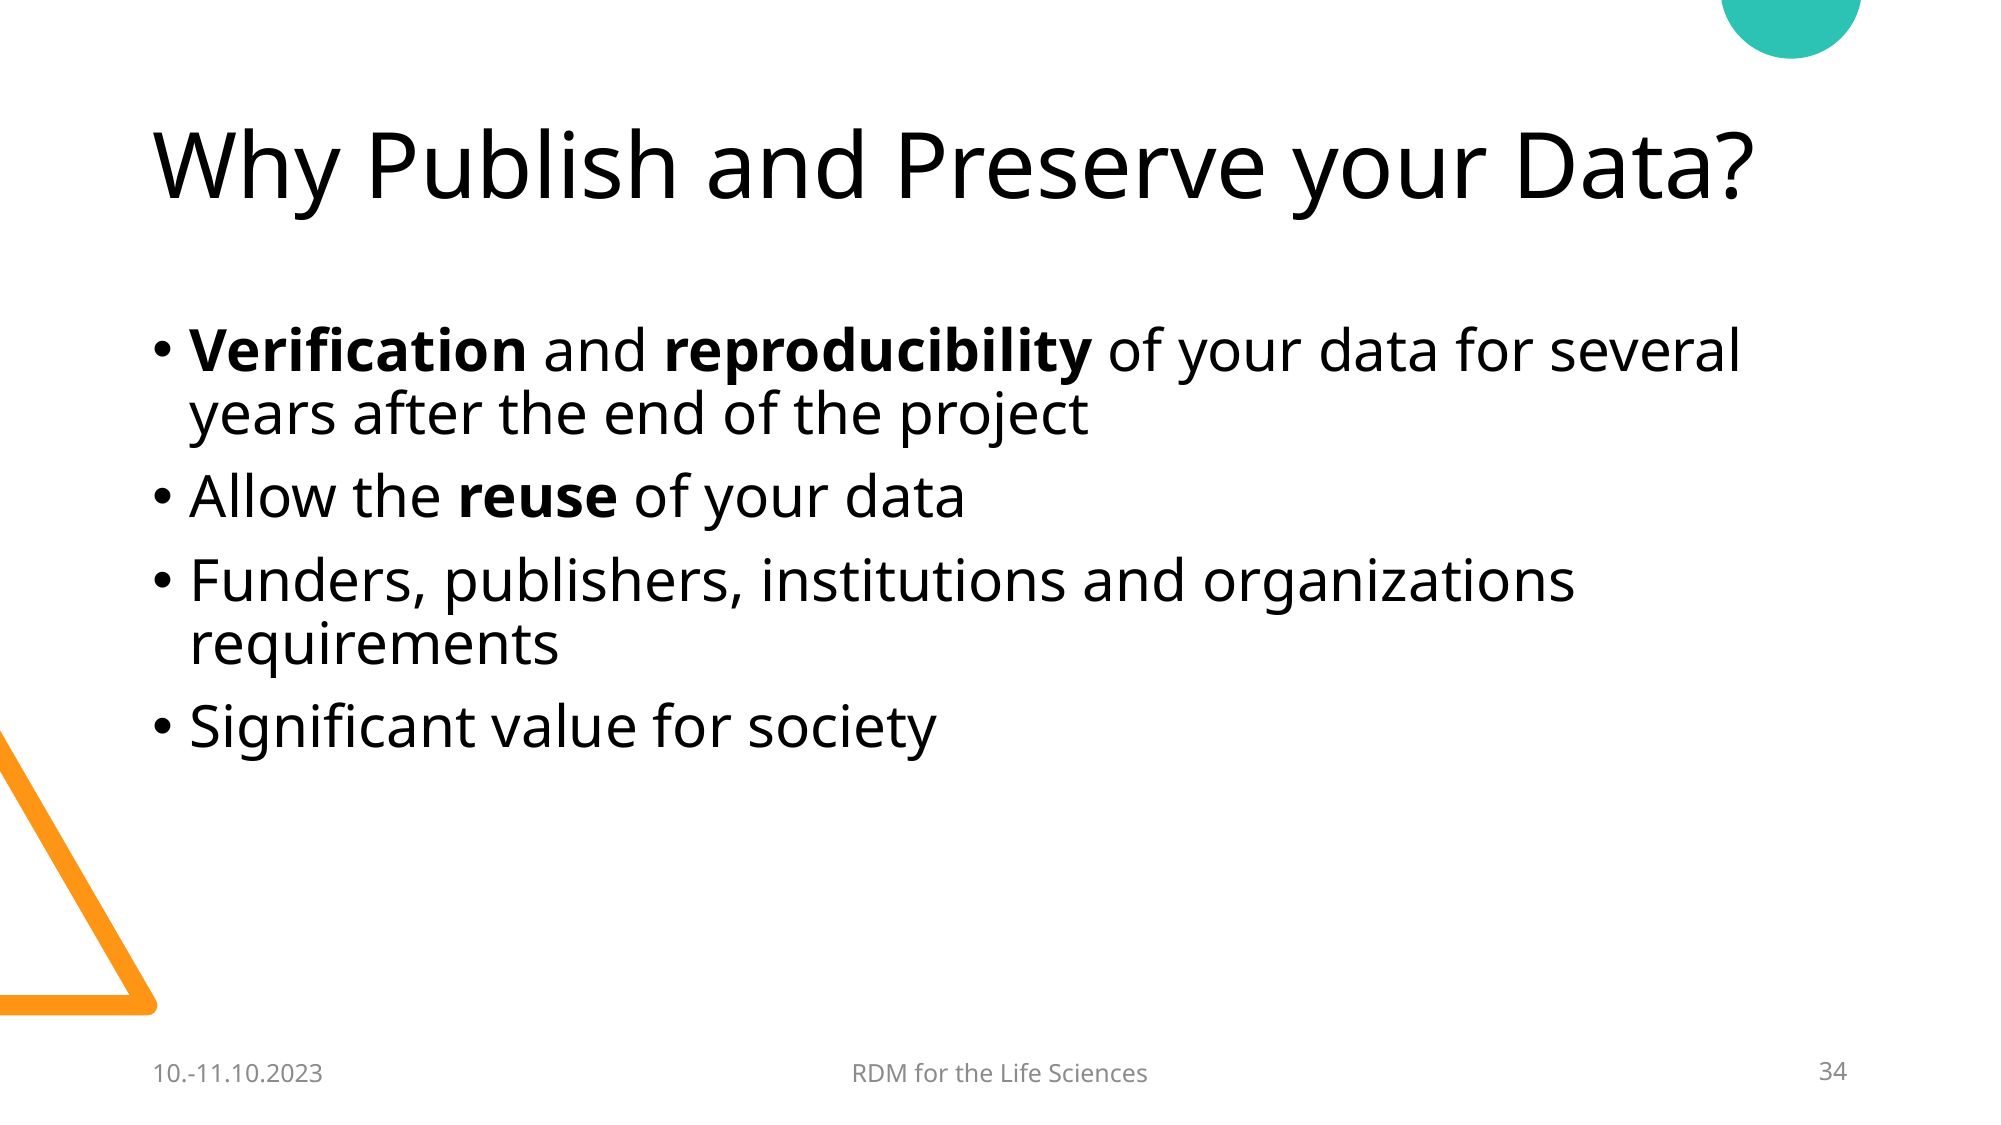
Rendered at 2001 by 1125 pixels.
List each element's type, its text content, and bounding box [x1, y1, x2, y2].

list Verification and reproducibility of your data for several years after the end of the project Allow the reuse of your data Funders, publishers, institutions and organizations requirements Significant value for society [137, 313, 1863, 947]
slide_number 34 [1412, 1042, 1863, 1103]
footer RDM for the Life Sciences [662, 1042, 1338, 1103]
title Why Publish and Preserve your Data? [137, 59, 1863, 278]
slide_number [137, 1042, 588, 1103]
